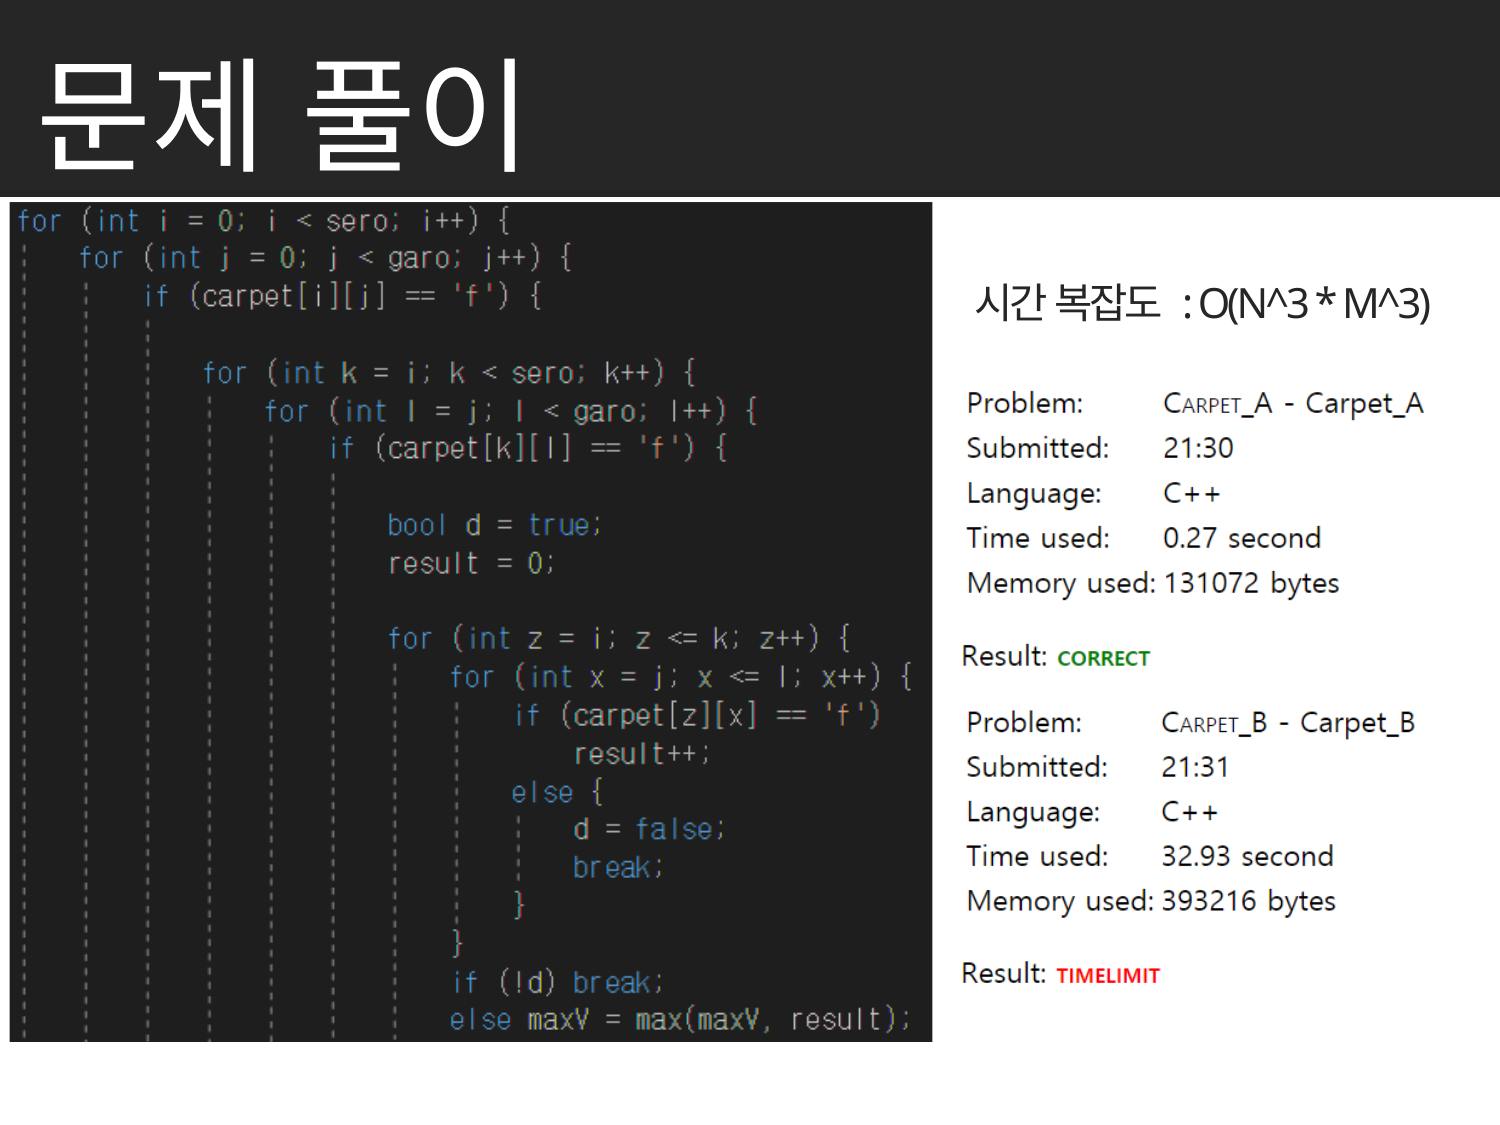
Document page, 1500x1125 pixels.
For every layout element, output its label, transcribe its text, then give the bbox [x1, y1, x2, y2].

text_box 시간 복잡도 : O(N^3 * M^3) [960, 242, 1459, 335]
picture [960, 704, 1421, 995]
text_box [0, 0, 1500, 196]
text_box 문제 풀이 [21, 29, 1487, 195]
text_box [0, 196, 1500, 1125]
picture [9, 202, 933, 1042]
picture [960, 384, 1431, 675]
